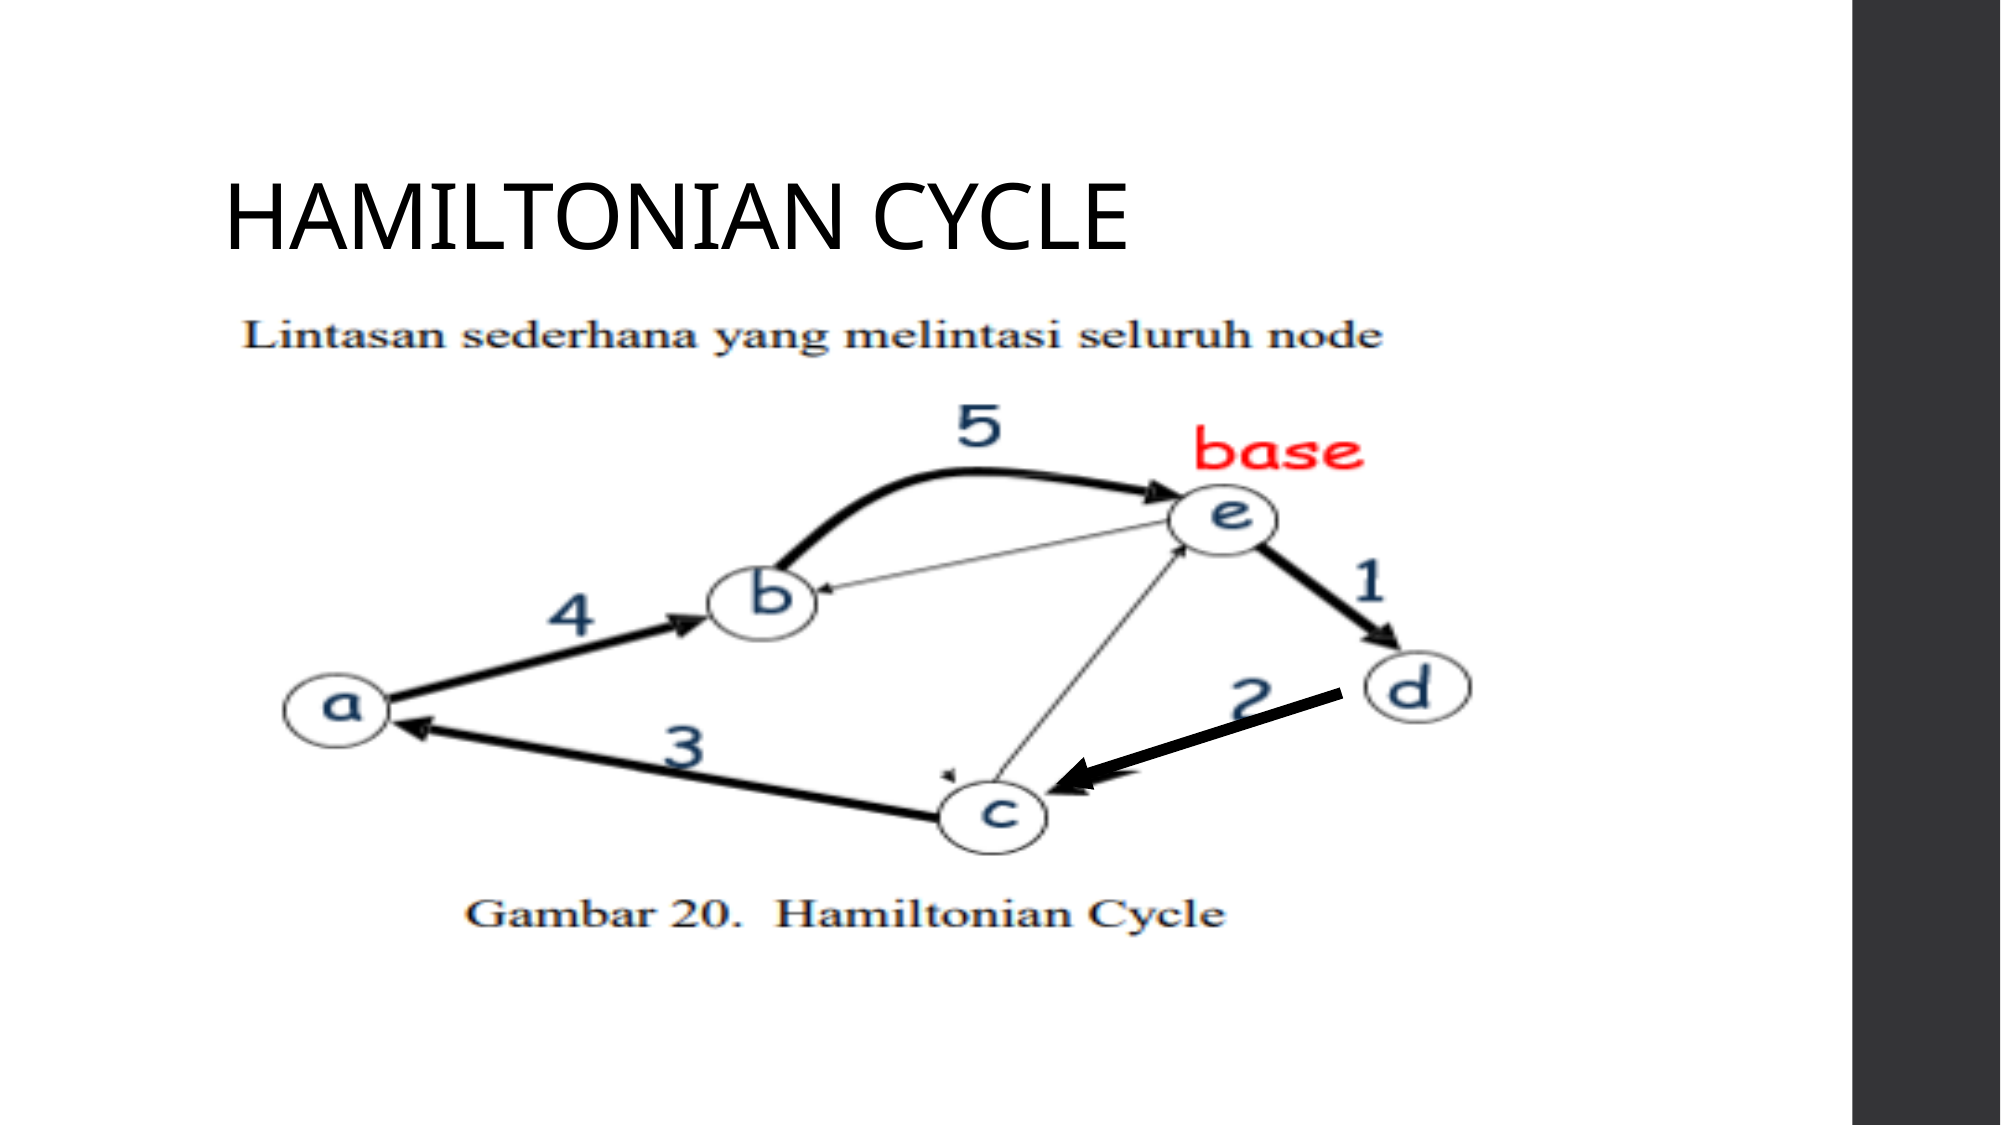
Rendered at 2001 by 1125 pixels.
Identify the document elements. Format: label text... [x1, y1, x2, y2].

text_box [206, 299, 1618, 992]
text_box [1055, 692, 1342, 784]
title HAMILTONIAN CYCLE [206, 60, 1797, 278]
